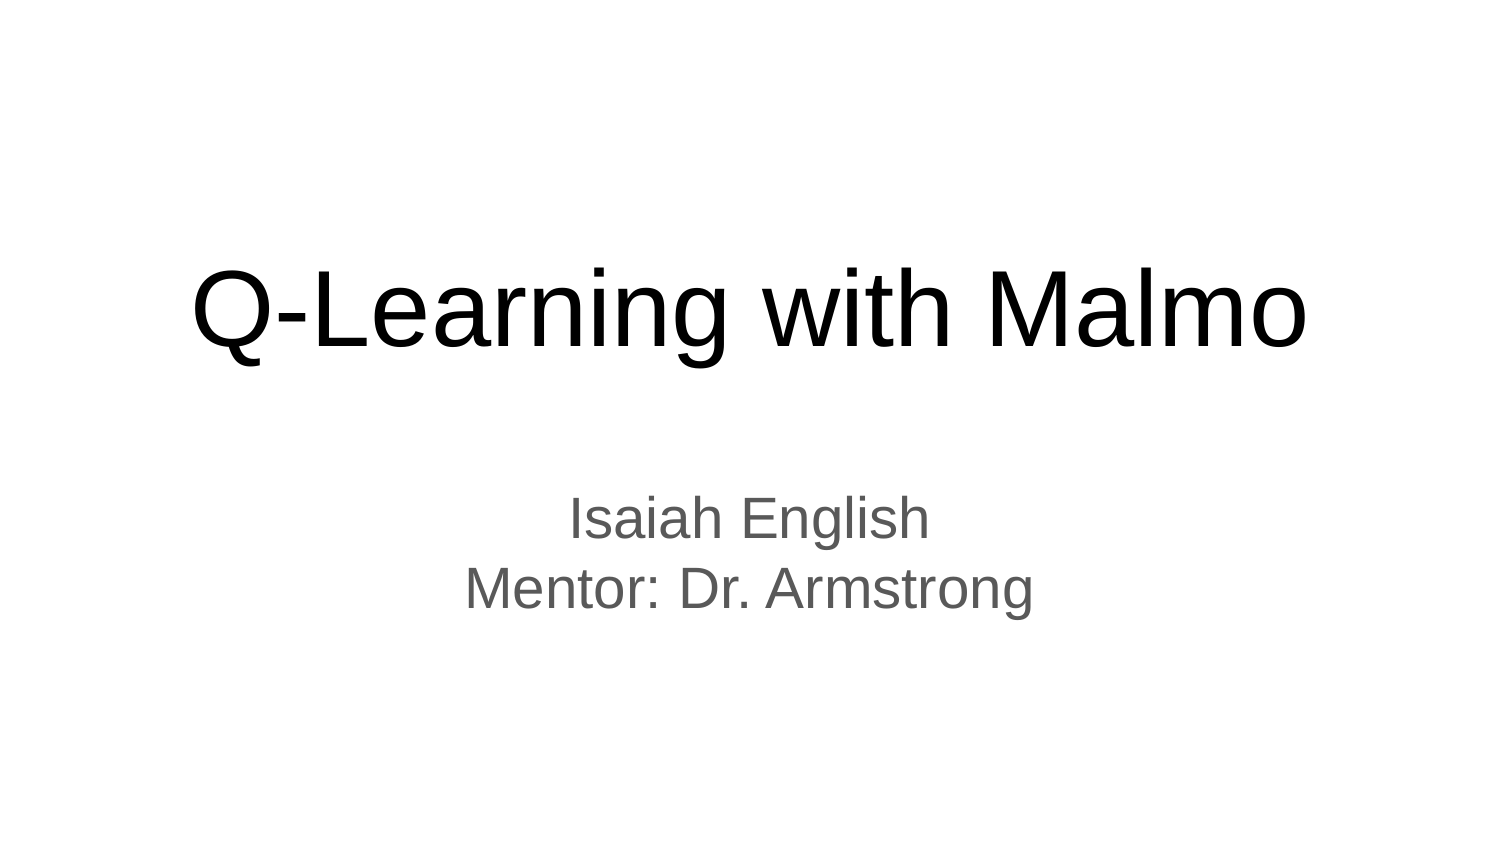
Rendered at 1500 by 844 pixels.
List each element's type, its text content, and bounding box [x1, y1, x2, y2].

subtitle Isaiah English Mentor: Dr. Armstrong [51, 464, 1449, 595]
title Q-Learning with Malmo [51, 46, 1449, 384]
